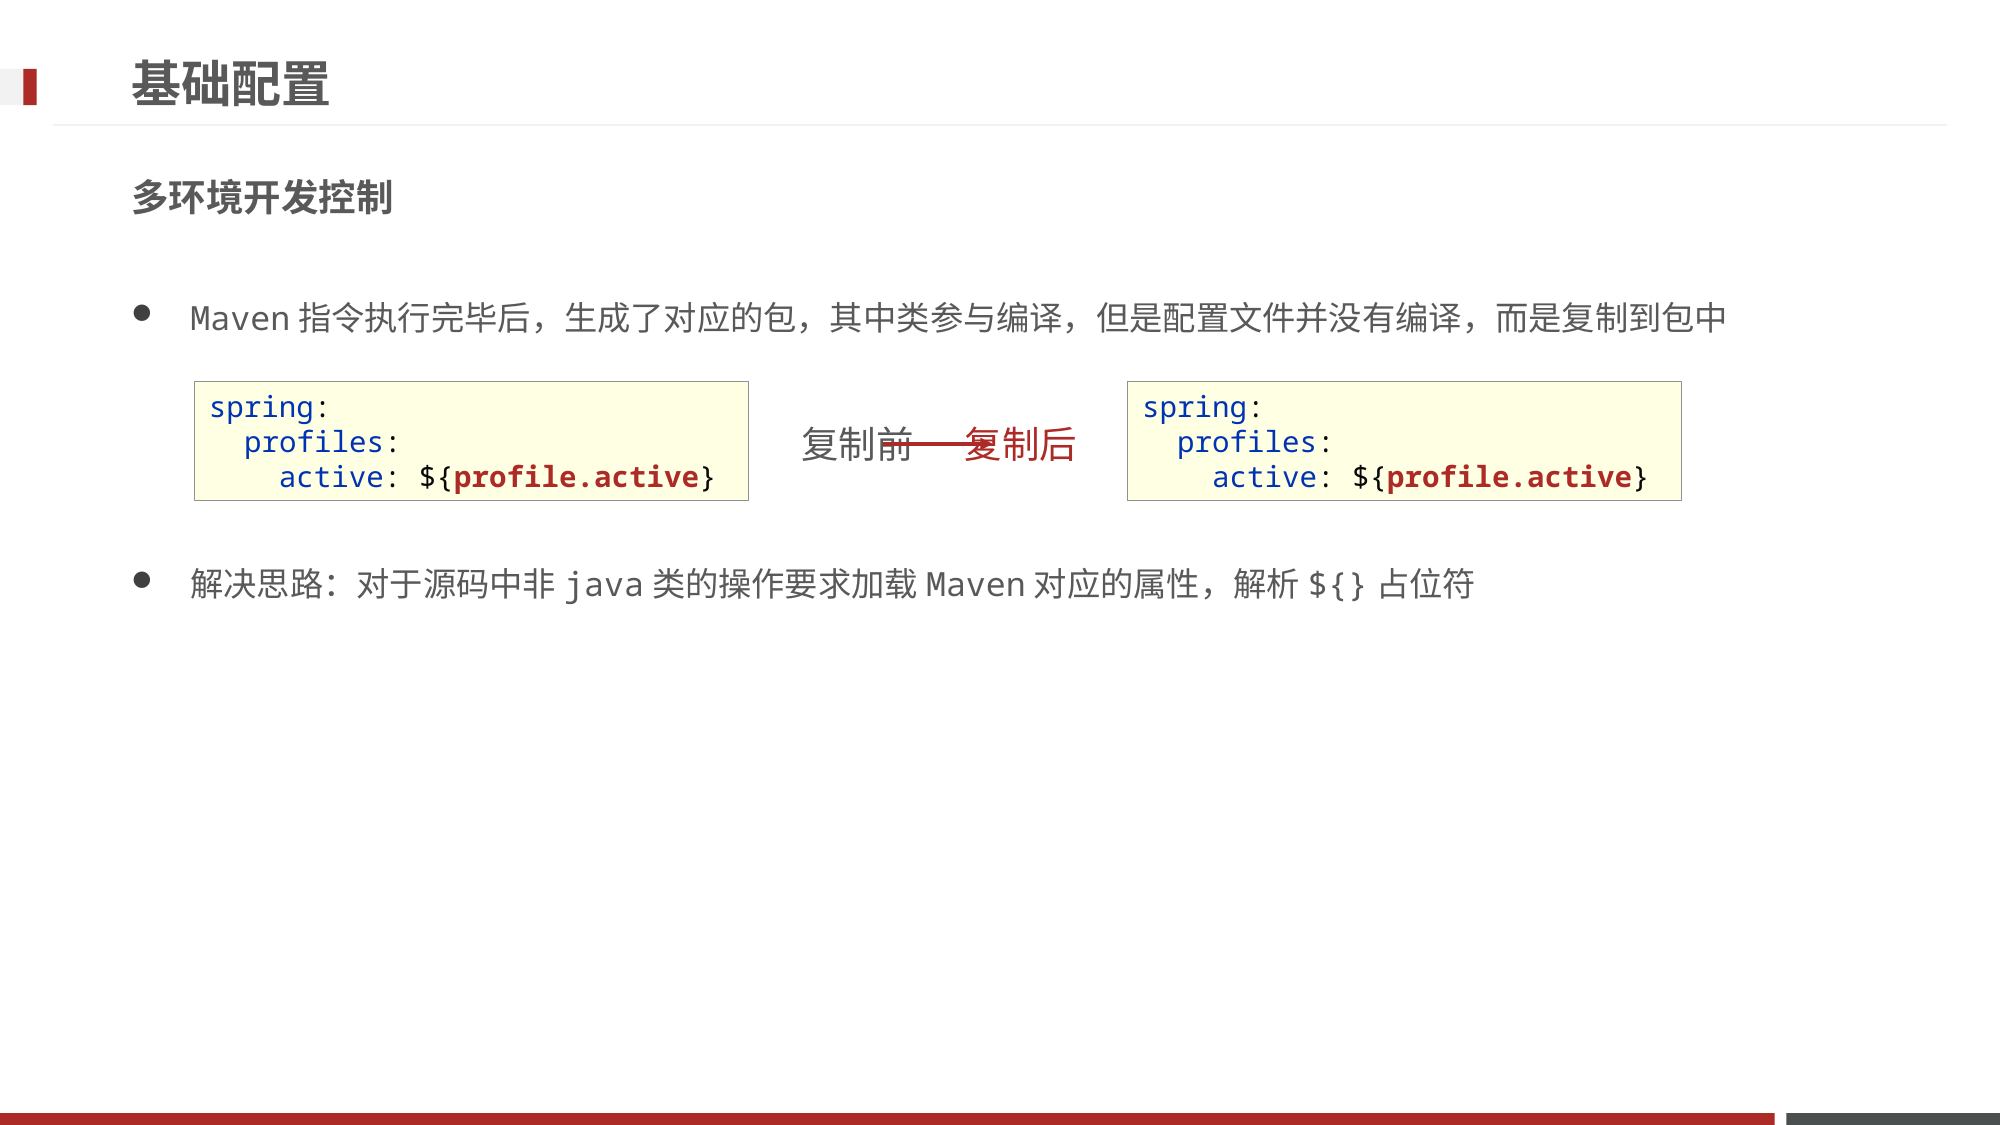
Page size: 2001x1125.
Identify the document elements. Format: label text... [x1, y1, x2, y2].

list Maven指令执行完毕后，生成了对应的包，其中类参与编译，但是配置文件并没有编译，而是复制到包中 解决思路：对于源码中非java类的操作要求加载Maven对应的属性，解析${}占位符 [116, 270, 1880, 963]
list 多环境开发控制 [116, 154, 1880, 239]
title 基础配置 [116, 40, 1556, 125]
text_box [194, 380, 1682, 503]
